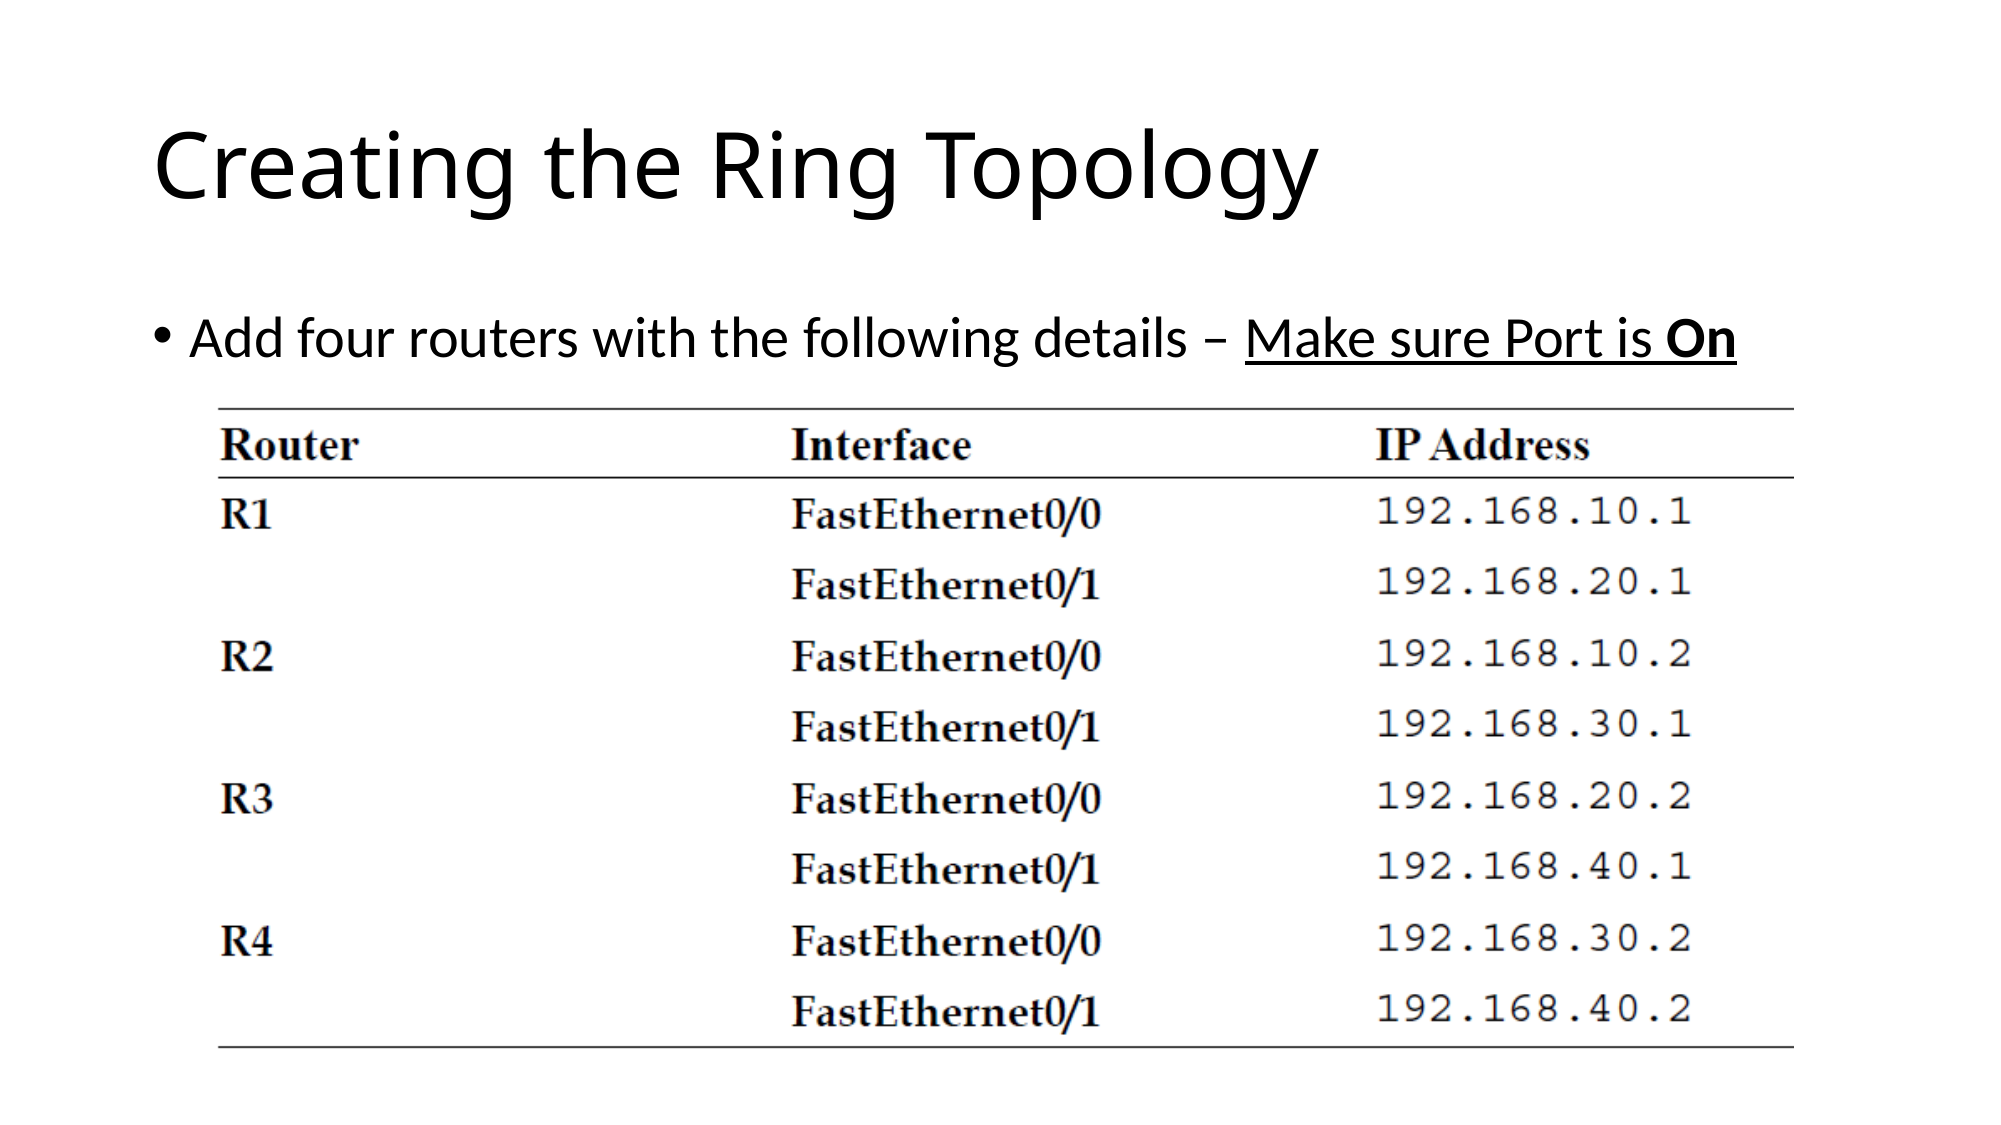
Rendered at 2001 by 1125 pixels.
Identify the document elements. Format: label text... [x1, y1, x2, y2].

list Add four routers with the following details – Make sure Port is On [137, 299, 1863, 1014]
picture [190, 385, 1794, 1065]
title Creating the Ring Topology [137, 59, 1863, 278]
